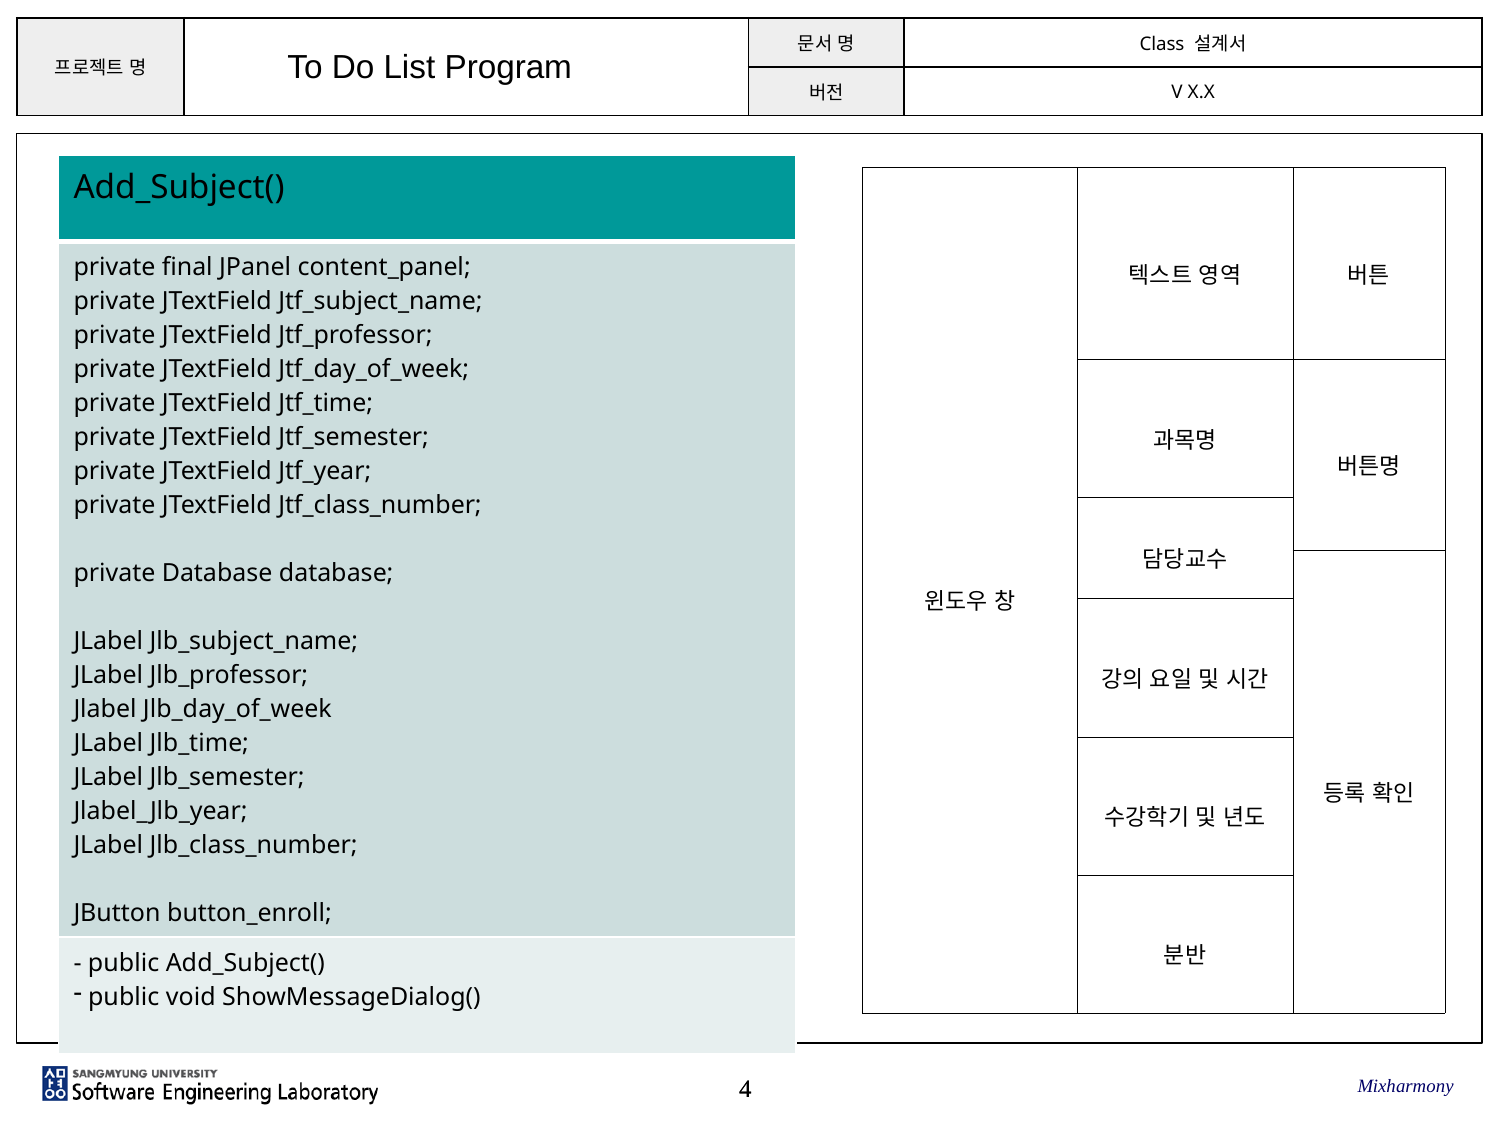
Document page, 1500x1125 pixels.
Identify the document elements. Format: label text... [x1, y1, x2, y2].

table_cell private final JPanel content_panel; private JTextField Jtf_subject_name; private JTextField Jtf_professor; private JTextField Jtf_day_of_week; private JTextField Jtf_time; private JTextField Jtf_semester; private JTextField Jtf_year; private JTextField Jtf_class_number; private Database database; JLabel Jlb_subject_name; JLabel Jlb_professor; Jlabel Jlb_day_of_week JLabel Jlb_time; JLabel Jlb_semester; Jlabel_Jlb_year; JLabel Jlb_class_number; JButton button_enroll; [59, 244, 795, 936]
picture [42, 1066, 382, 1106]
table_header 텍스트 영역 [1078, 168, 1293, 359]
table_cell 등록 확인 [1294, 551, 1445, 1013]
footer Mixharmony [994, 1060, 1454, 1110]
table_cell 담당교수 [1078, 498, 1293, 598]
table_cell - public Add_Subject() public void ShowMessageDialog() [59, 938, 795, 1053]
table_header 윈도우 창 [863, 168, 1077, 1013]
table_header Add_Subject() [59, 156, 795, 239]
table_cell 수강학기 및 년도 [1078, 738, 1293, 875]
text_box To Do List Program [272, 37, 667, 93]
table_cell 버튼명 [1294, 360, 1445, 550]
table_header 버튼 [1294, 168, 1445, 359]
table_cell 분반 [1078, 876, 1293, 1013]
table_cell 과목명 [1078, 360, 1293, 497]
table_cell 강의 요일 및 시간 [1078, 599, 1293, 737]
